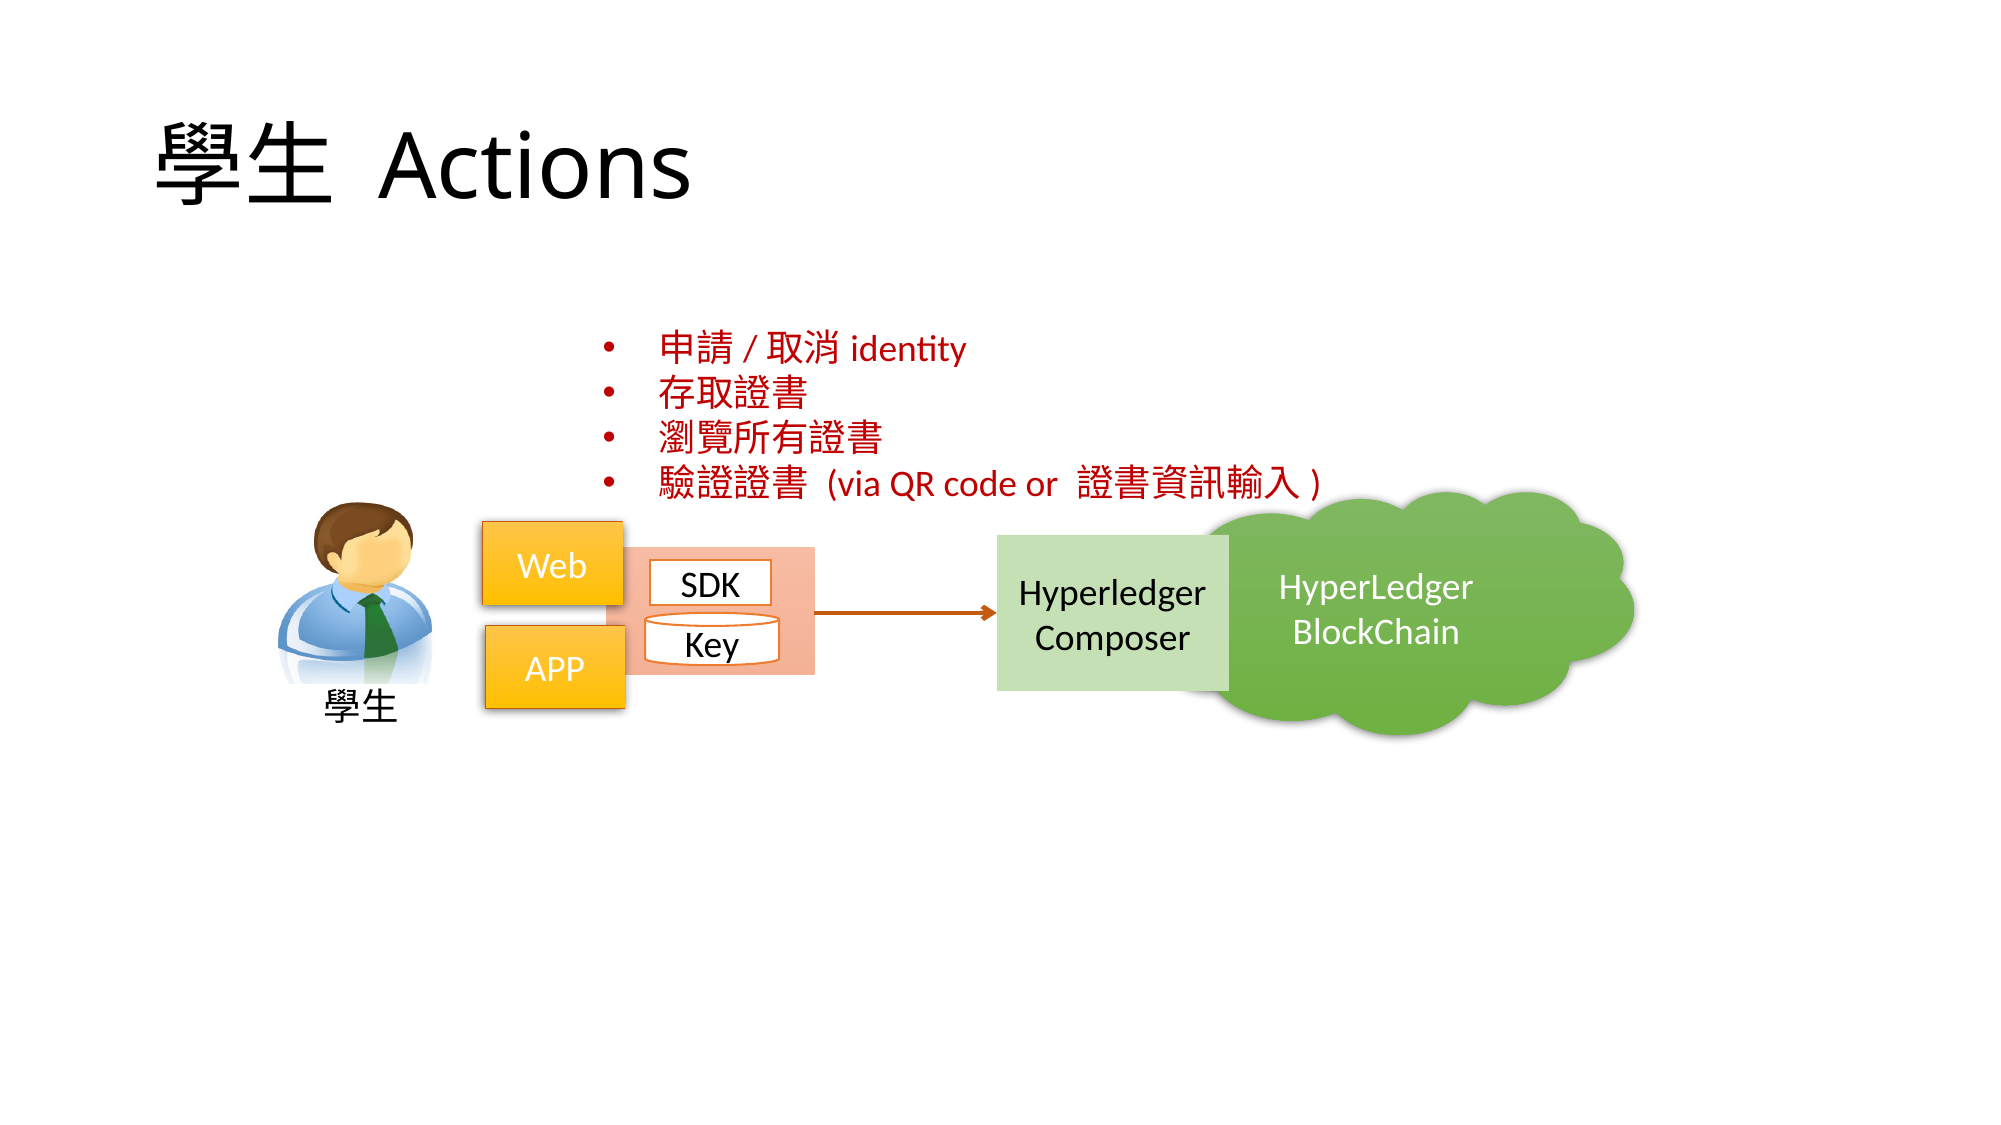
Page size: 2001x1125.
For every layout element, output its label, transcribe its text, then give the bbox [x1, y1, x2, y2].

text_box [606, 547, 815, 675]
picture [234, 489, 488, 684]
text_box Hyperledger Composer [996, 534, 1230, 692]
text_box APP [484, 625, 626, 709]
text_box Web [488, 521, 623, 605]
text_box 學生 [201, 675, 521, 736]
text_box 申請/取消identity 存取證書 瀏覽所有證書 驗證證書 (via QR code or 證書資訊輸入) [588, 316, 1406, 512]
title 學生 Actions [137, 59, 1863, 278]
text_box HyperLedger BlockChain [1211, 492, 1635, 736]
